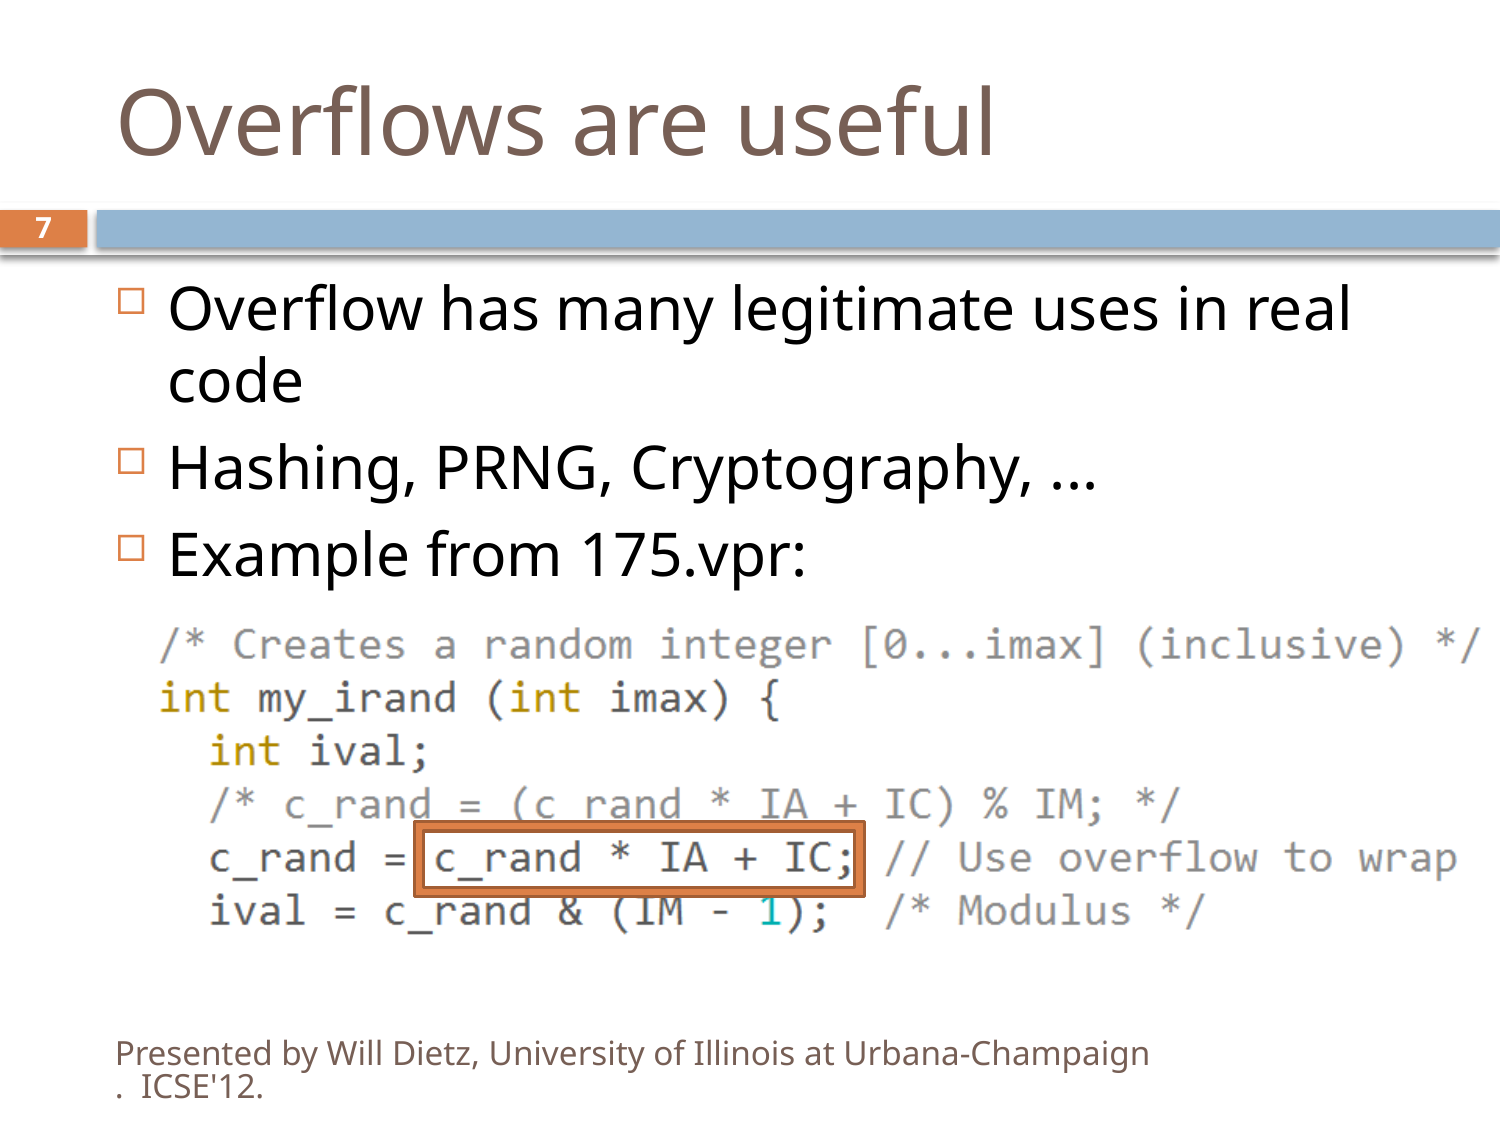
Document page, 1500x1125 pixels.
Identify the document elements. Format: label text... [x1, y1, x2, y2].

footer Presented by Will Dietz, University of Illinois at Urbana-Champaign. ICSE'12. [99, 1024, 1175, 1085]
title Overflows are useful [100, 37, 1438, 200]
slide_number 7 [0, 208, 88, 249]
picture [149, 612, 1500, 935]
list Overflow has many legitimate uses in real code Hashing, PRNG, Cryptography, ... Example from 175.vpr: [100, 262, 1438, 1000]
